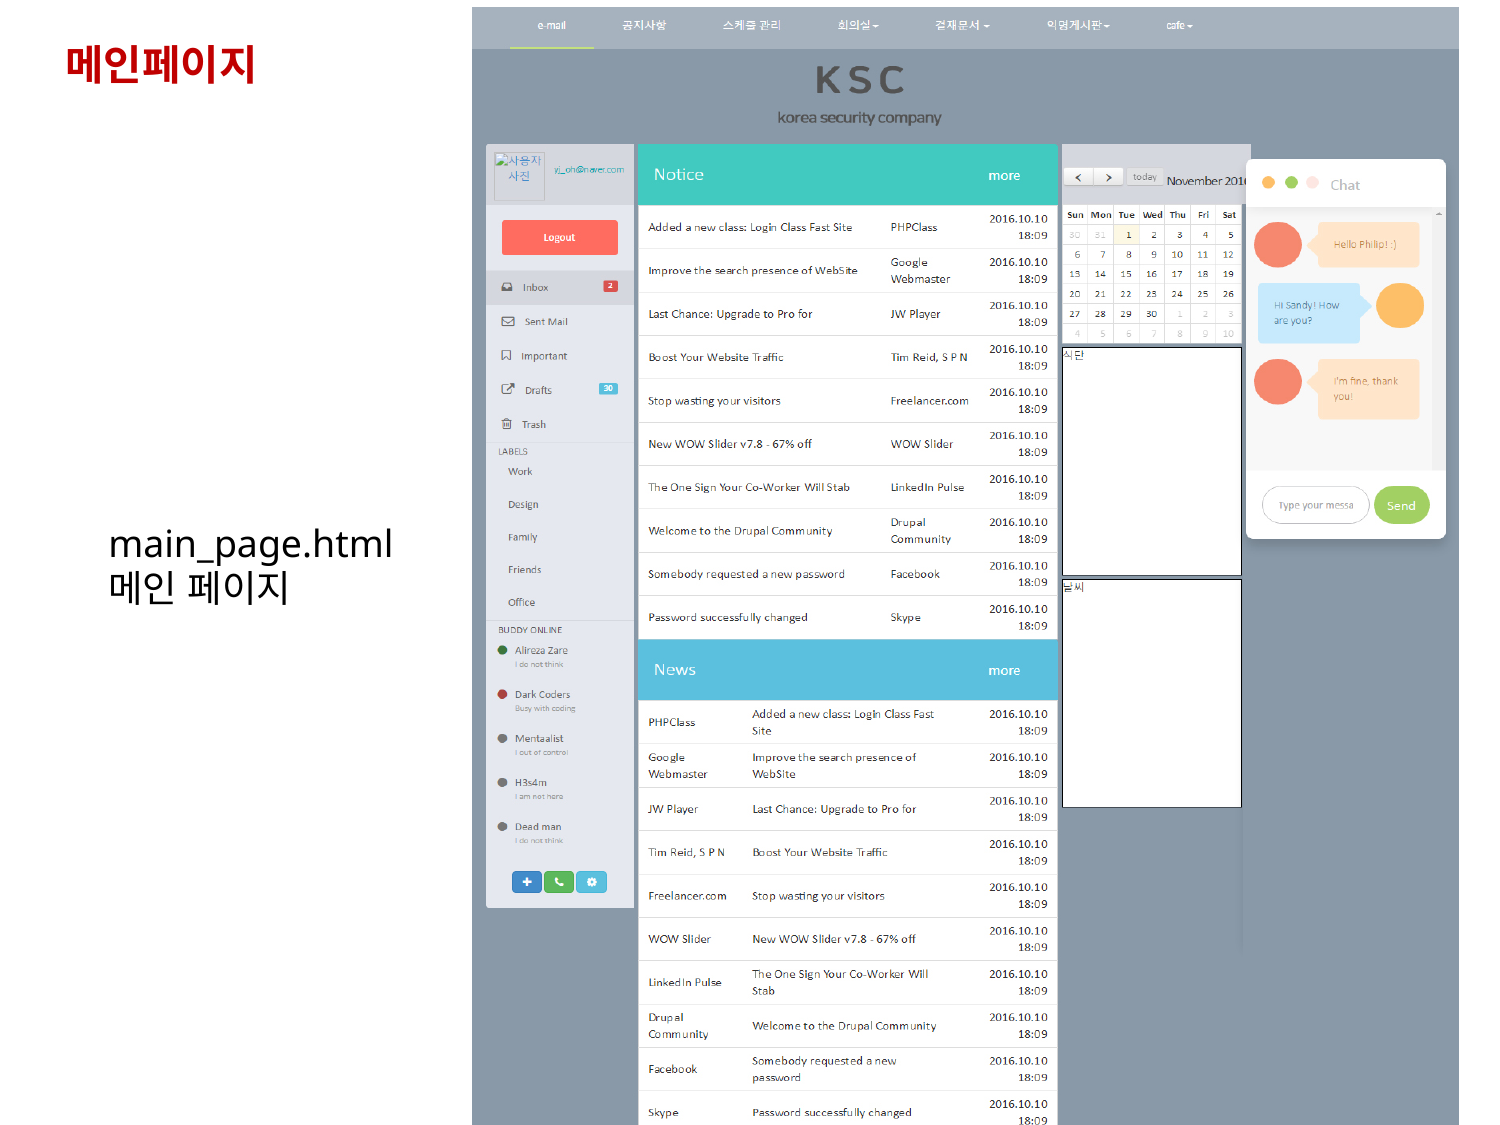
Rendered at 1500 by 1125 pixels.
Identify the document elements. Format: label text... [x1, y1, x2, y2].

picture [472, 6, 1459, 1125]
text_box 메인페이지 [50, 30, 273, 96]
text_box main_page.html 메인 페이지 [93, 513, 409, 618]
